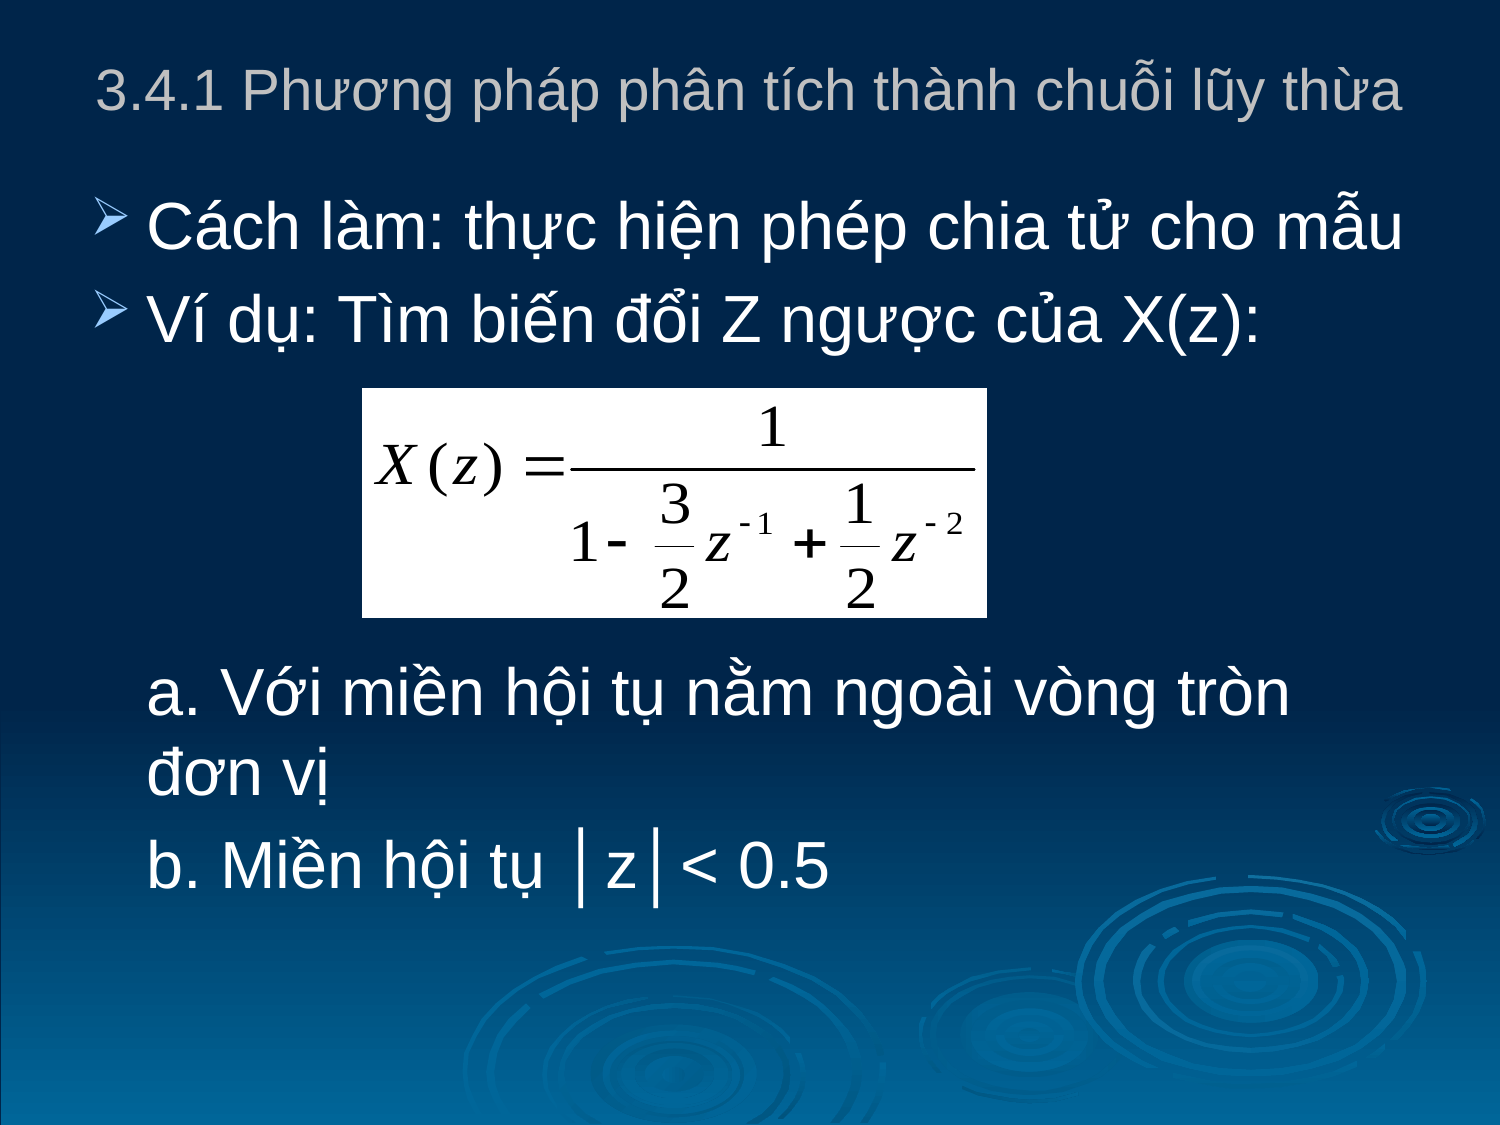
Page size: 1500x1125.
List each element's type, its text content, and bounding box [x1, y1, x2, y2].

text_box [362, 387, 988, 619]
list Cách làm: thực hiện phép chia tử cho mẫu Ví dụ: Tìm biến đổi Z ngược của X(z): a. Với miền hội tụ nằm ngoài vòng tròn đơn vị b. Miền hội tụ │z│< 0.5 [74, 174, 1426, 1076]
title 3.4.1 Phương pháp phân tích thành chuỗi lũy thừa [74, 0, 1426, 174]
